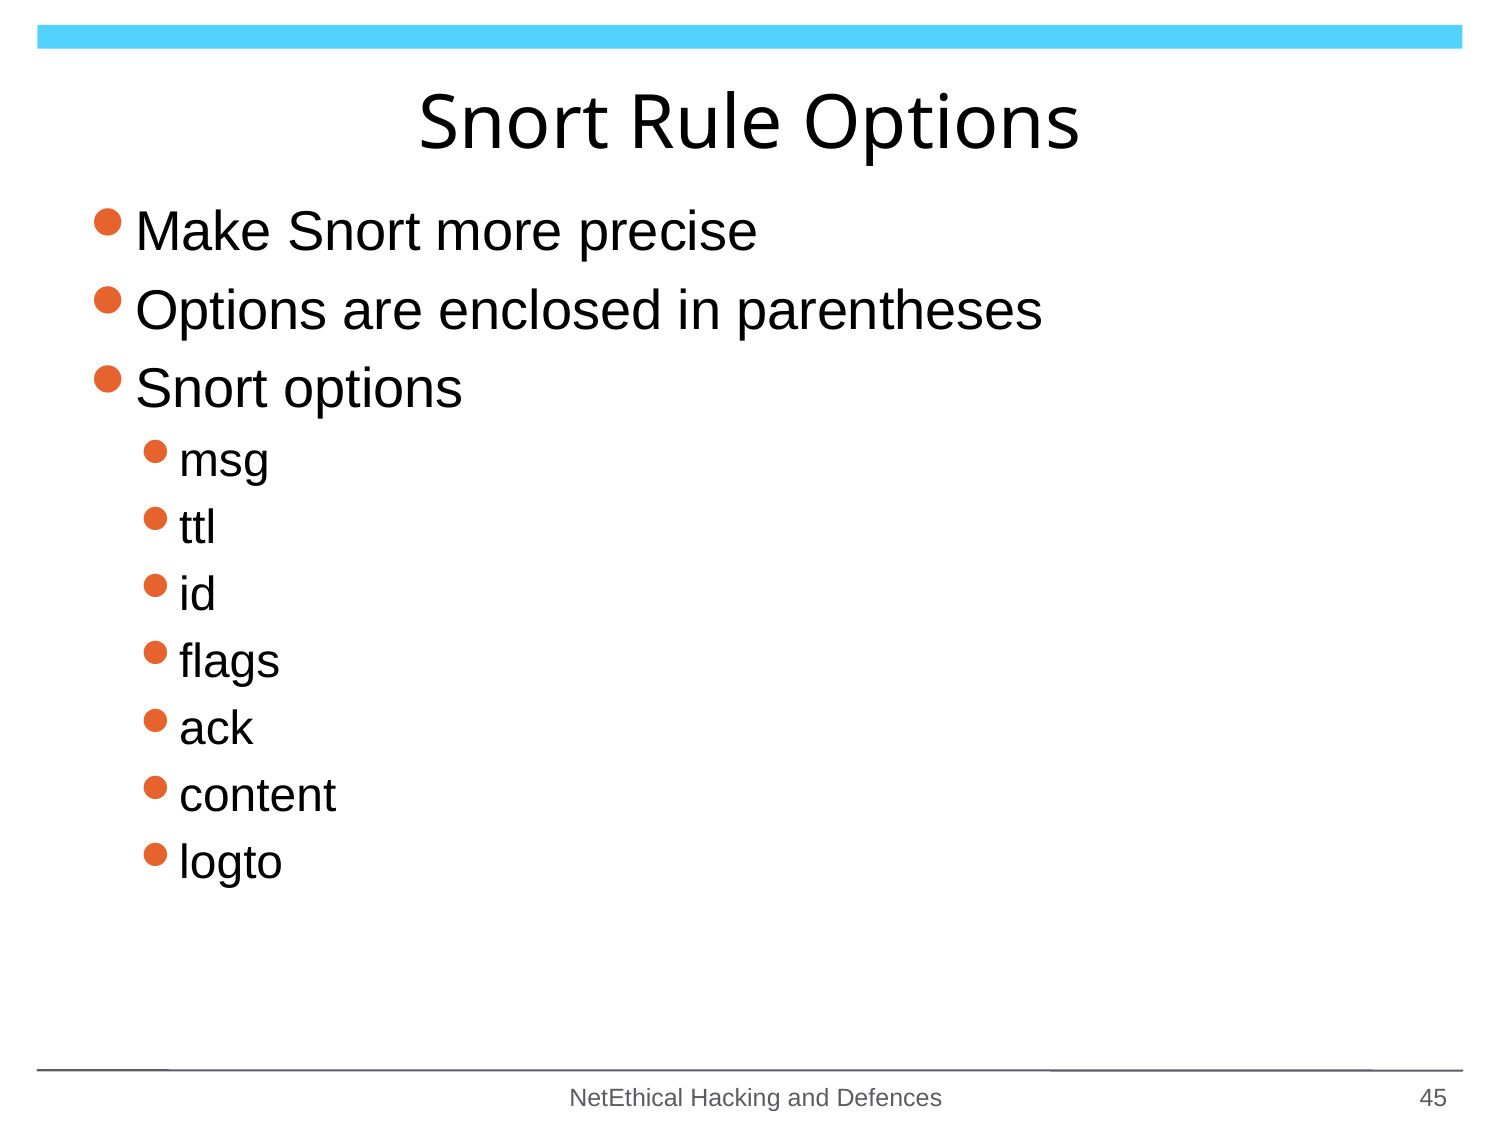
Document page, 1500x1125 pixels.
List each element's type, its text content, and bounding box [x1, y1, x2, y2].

footer NetEthical Hacking and Defences [474, 1069, 1038, 1123]
slide_number 45 [1112, 1069, 1463, 1123]
list Make Snort more precise Options are enclosed in parentheses Snort options msg ttl id flags ack content logto [75, 187, 1425, 900]
title Snort Rule Options [87, 62, 1413, 175]
